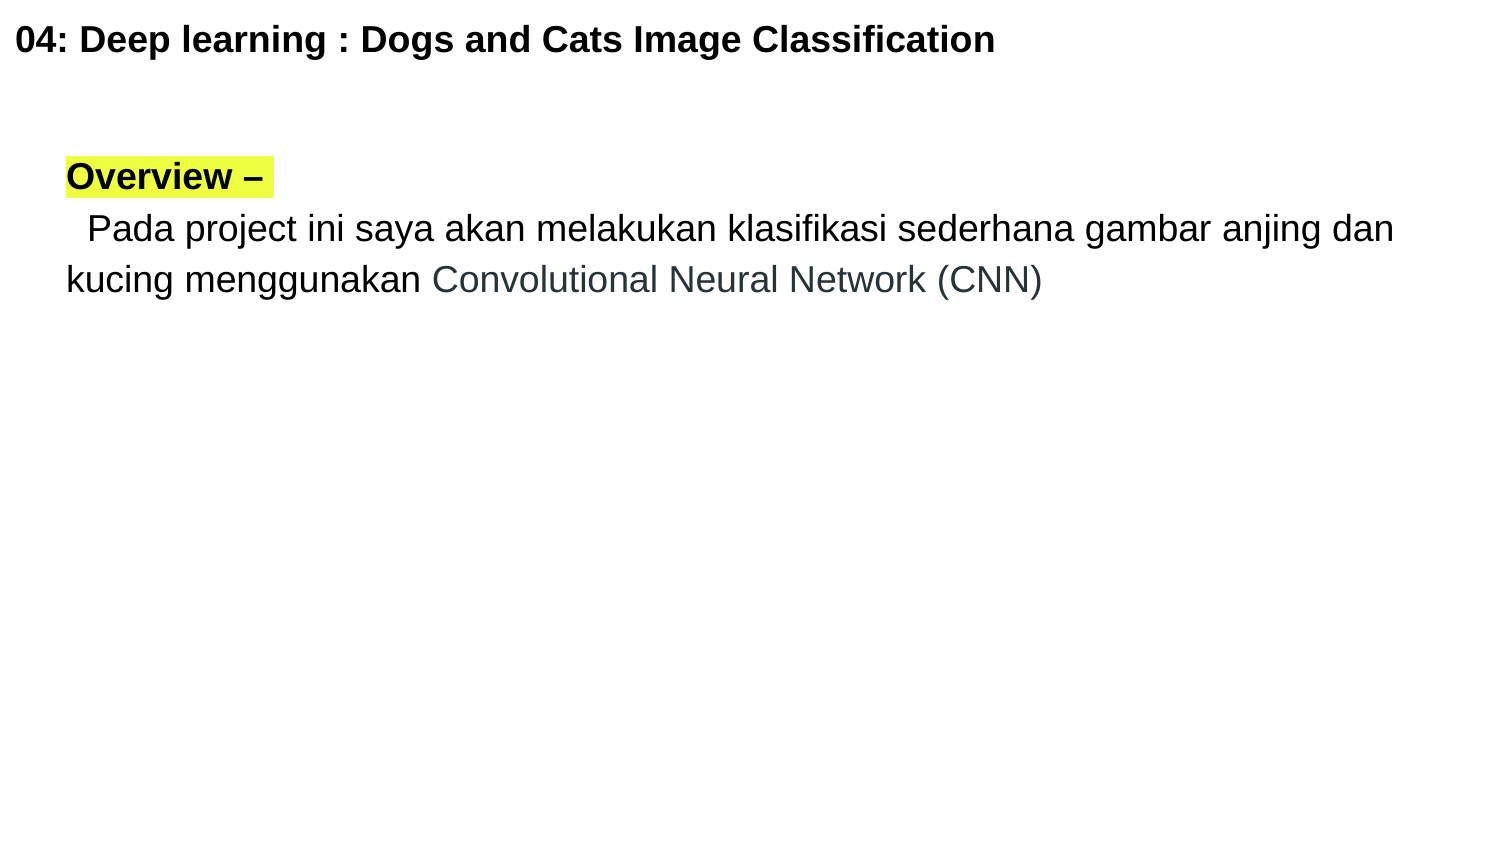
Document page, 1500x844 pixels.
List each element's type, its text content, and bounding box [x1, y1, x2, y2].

title 04: Deep learning : Dogs and Cats Image Classification [0, 0, 1398, 94]
list Overview – Pada project ini saya akan melakukan klasifikasi sederhana gambar anjing dan kucing menggunakan Convolutional Neural Network (CNN) [51, 130, 1449, 750]
